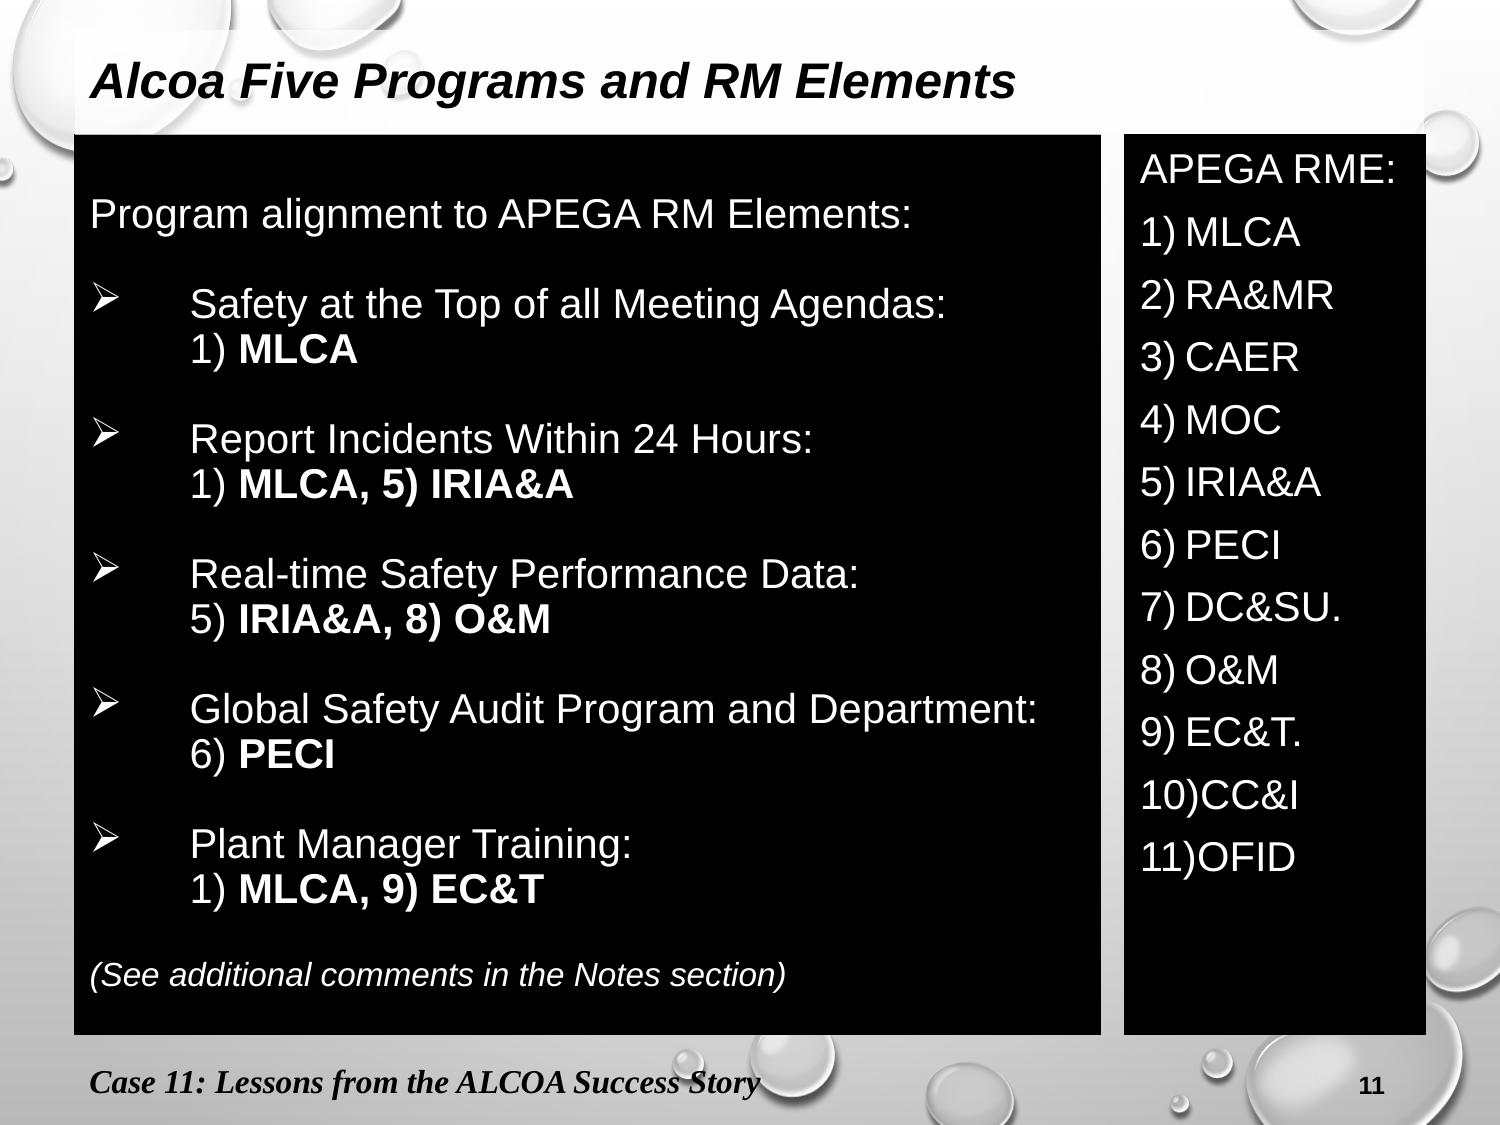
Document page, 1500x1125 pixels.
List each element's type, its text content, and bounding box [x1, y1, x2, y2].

text_box Program alignment to APEGA RM Elements: Safety at the Top of all Meeting Agendas: 1) MLCA Report Incidents Within 24 Hours: 1) MLCA, 5) IRIA&A Real-time Safety Performance Data: 5) IRIA&A, 8) O&M Global Safety Audit Program and Department: 6) PECI Plant Manager Training: 1) MLCA, 9) EC&T (See additional comments in the Notes section) [74, 135, 1100, 1035]
picture [0, 0, 1500, 1125]
text_box Case 11: Lessons from the ALCOA Success Story [74, 1034, 810, 1125]
text_box 11 [1249, 1062, 1400, 1100]
text_box Alcoa Five Programs and RM Elements [74, 29, 1425, 135]
text_box APEGA RME: MLCA RA&MR CAER MOC IRIA&A PECI DC&SU. O&M EC&T. CC&I OFID [1124, 134, 1425, 1035]
